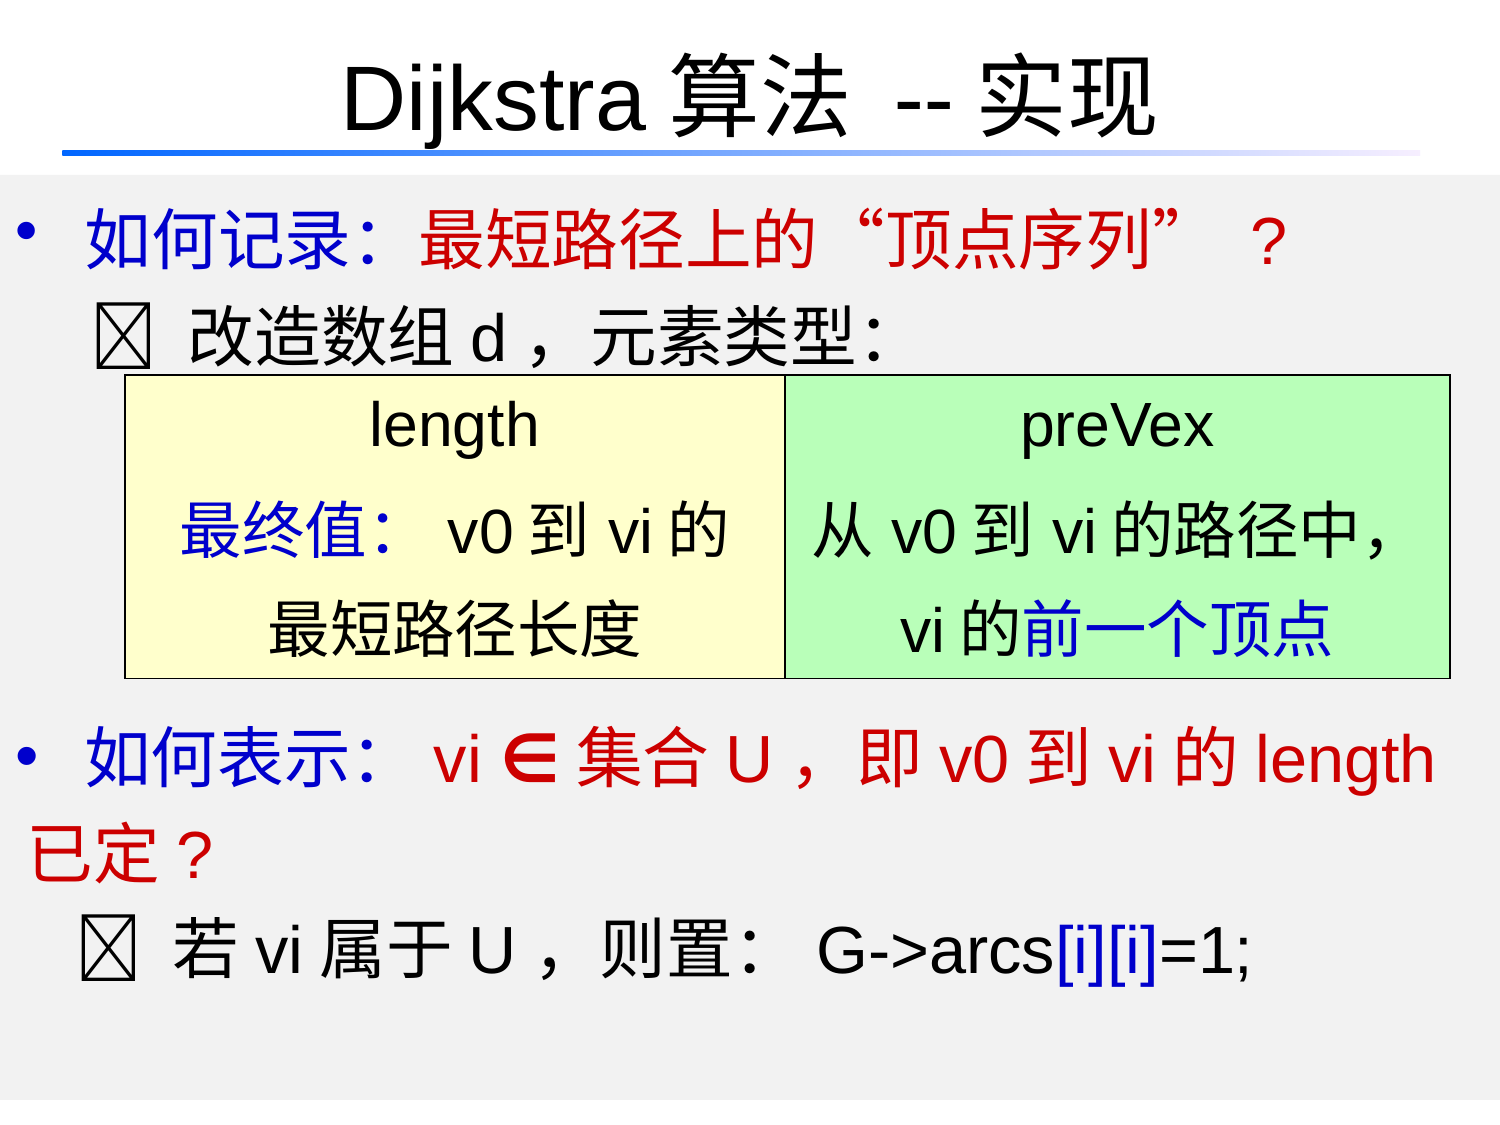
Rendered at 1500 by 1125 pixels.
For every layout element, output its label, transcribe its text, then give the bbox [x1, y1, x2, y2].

title Dijkstra算法 --实现 [74, 0, 1426, 188]
text_box 如何记录：最短路径上的“顶点序列” ?  改造数组d，元素类型： 如何表示：vi ∈集合U，即v0到vi的length已定?  若vi属于U，则置：G->arcs[i][i]=1; [0, 174, 1500, 1100]
table_header preVex 从v0到vi的路径中， vi的前一个顶点 [786, 376, 1449, 678]
text_box [62, 149, 74, 156]
table_header length 最终值：v0到vi的 最短路径长度 [126, 376, 784, 678]
